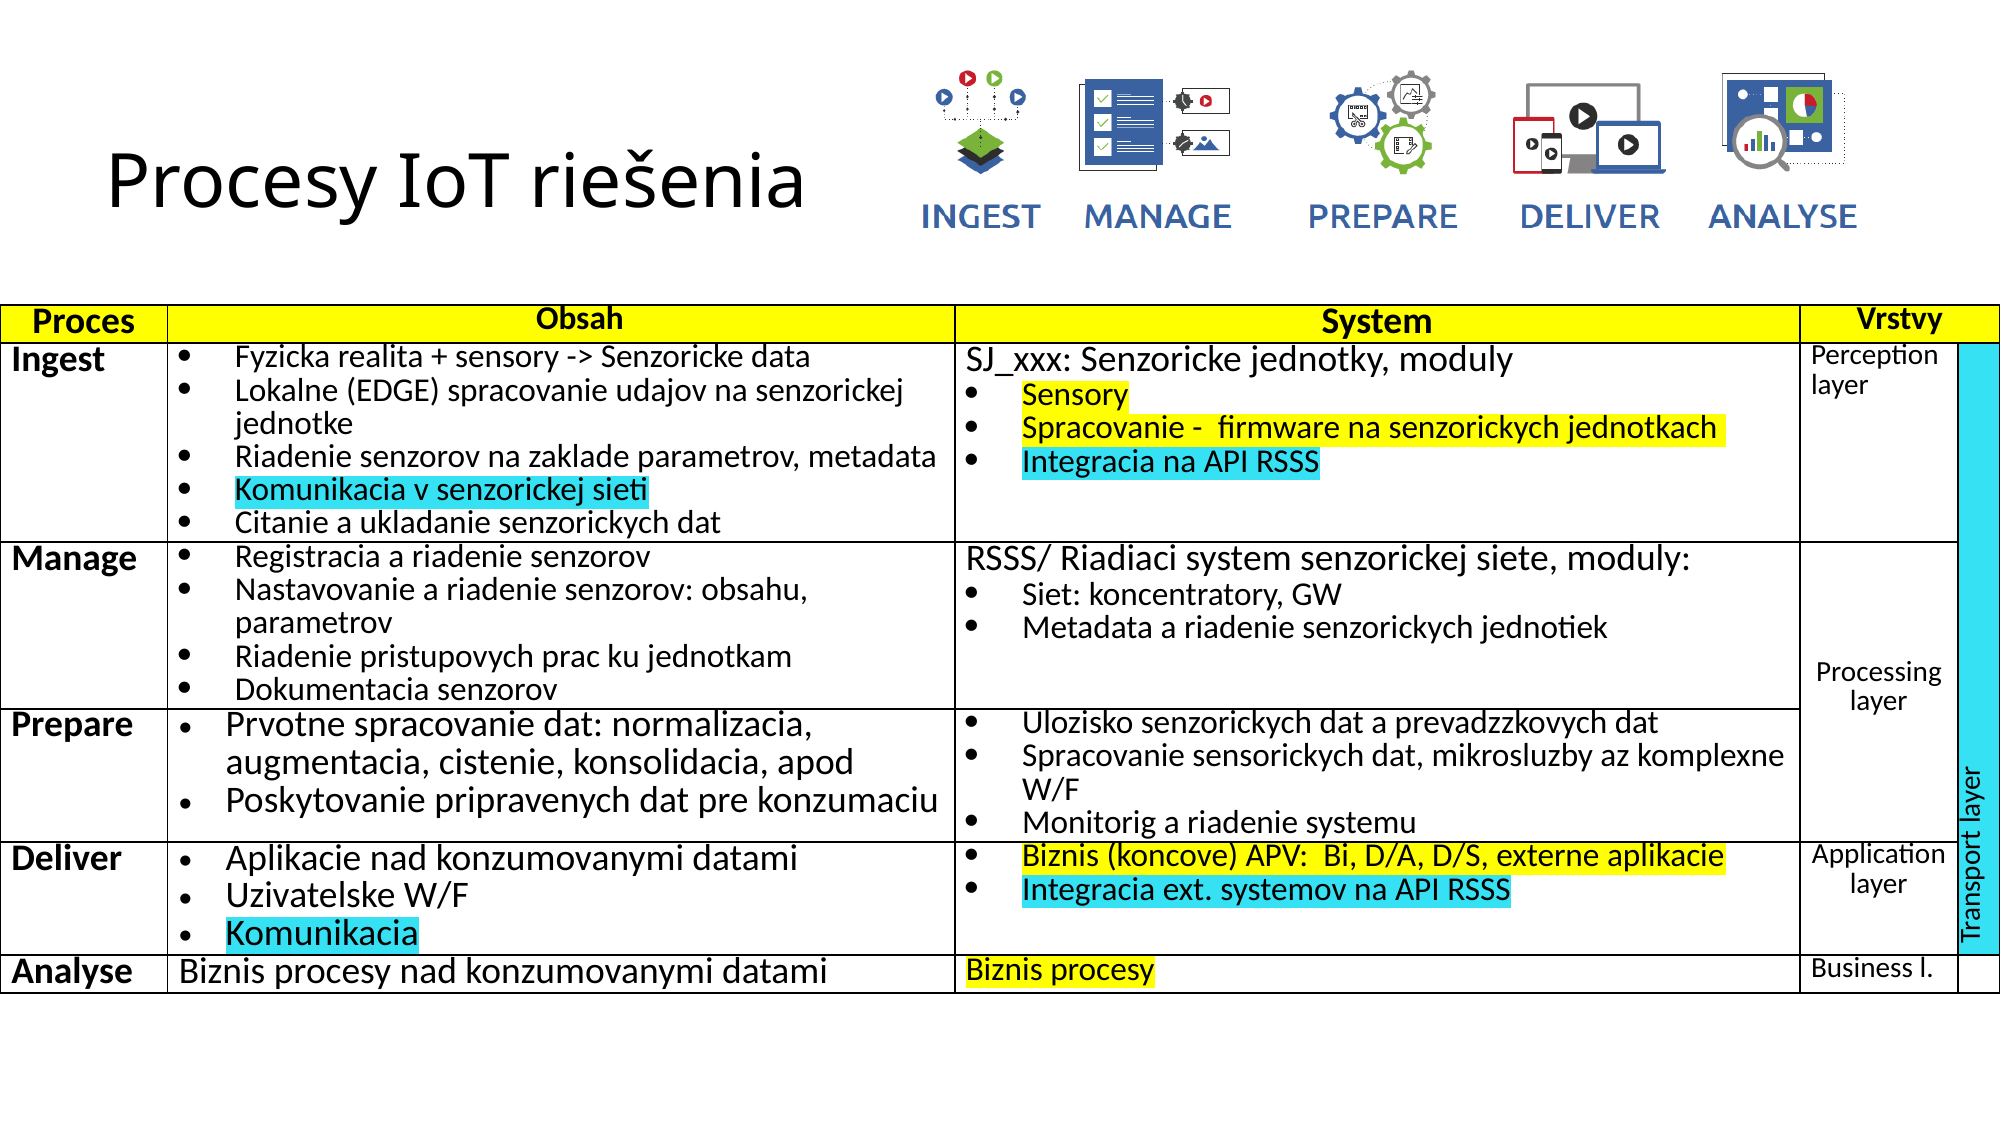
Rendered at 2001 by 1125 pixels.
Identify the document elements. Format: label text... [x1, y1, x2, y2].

table_cell Biznis procesy nad konzumovanymi datami [168, 956, 954, 992]
table_cell Manage [1, 543, 167, 708]
table_cell Analyse [1, 956, 167, 992]
table_cell SJ_xxx: Senzoricke jednotky, moduly Sensory Spracovanie - firmware na senzorickych jednotkach Integracia na API RSSS [956, 344, 1799, 541]
table_cell Biznis procesy [956, 956, 1799, 992]
table_header Proces [1, 306, 167, 342]
title Procesy IoT riešenia [90, 74, 1934, 292]
table_cell Biznis (koncove) APV: Bi, D/A, D/S, externe aplikacie Integracia ext. systemov na API RSSS [956, 843, 1799, 954]
table_cell Ulozisko senzorickych dat a prevadzzkovych dat Spracovanie sensorickych dat, mikrosluzby az komplexne W/F Monitorig a riadenie systemu [956, 710, 1799, 841]
table_cell Deliver [1, 843, 167, 954]
table_cell Prvotne spracovanie dat: normalizacia, augmentacia, cistenie, konsolidacia, apod Poskytovanie pripravenych dat pre konzumaciu [168, 710, 954, 841]
table_cell Registracia a riadenie senzorov Nastavovanie a riadenie senzorov: obsahu, parametrov Riadenie pristupovych prac ku jednotkam Dokumentacia senzorov [168, 543, 954, 708]
table_header System [956, 306, 1799, 342]
table_cell Perception layer [1801, 344, 1957, 541]
table_header Obsah [168, 306, 954, 342]
table_cell Prepare [1, 710, 167, 841]
table_cell Aplikacie nad konzumovanymi datami Uzivatelske W/F Komunikacia [168, 843, 954, 954]
table_cell Fyzicka realita + sensory -> Senzoricke data Lokalne (EDGE) spracovanie udajov na senzorickej jednotke Riadenie senzorov na zaklade parametrov, metadata Komunikacia v senzorickej sieti Citanie a ukladanie senzorickych dat [168, 344, 954, 541]
table_cell Application layer [1801, 843, 1957, 954]
table_cell Business l. [1801, 956, 1957, 992]
table_cell Processing layer [1801, 543, 1957, 841]
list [833, 24, 1934, 259]
table_cell RSSS/ Riadiaci system senzorickej siete, moduly: Siet: koncentratory, GW Metadata a riadenie senzorickych jednotiek [956, 543, 1799, 708]
table_cell Transport layer [1959, 344, 1999, 954]
table_cell Ingest [1, 344, 167, 541]
table_header Vrstvy [1801, 306, 1999, 342]
table_cell [1959, 956, 1999, 992]
